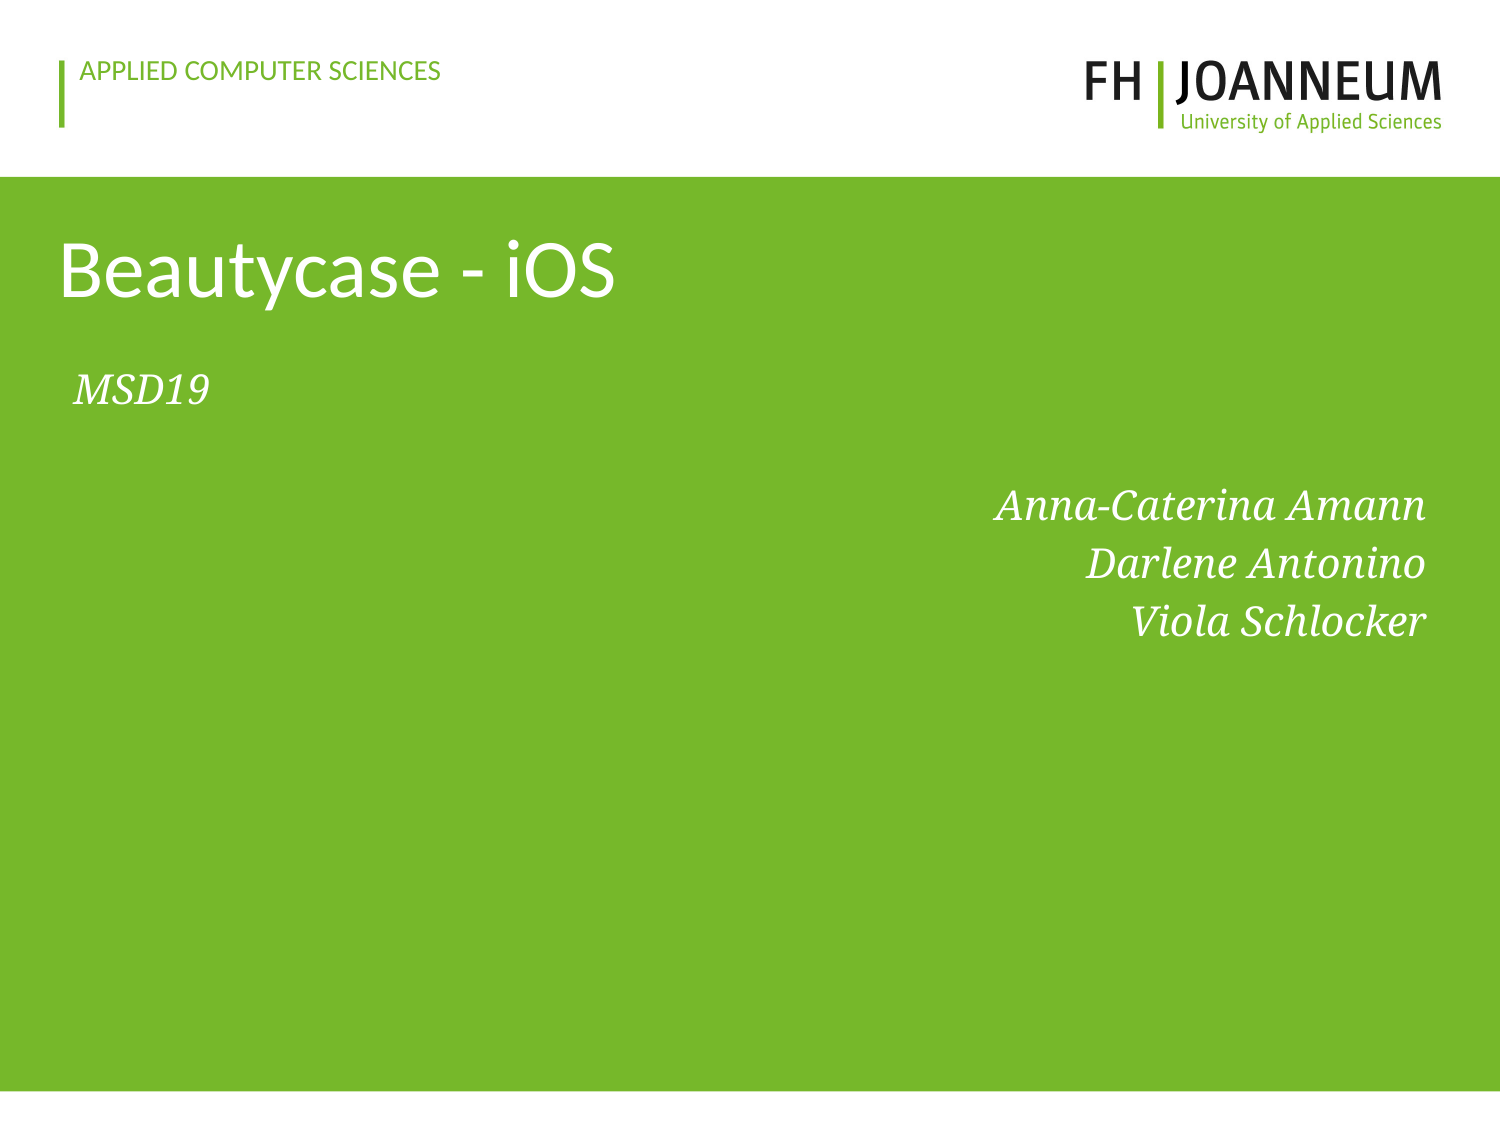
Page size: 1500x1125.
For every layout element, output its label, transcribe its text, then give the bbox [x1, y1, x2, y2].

list MSD19 Anna-Caterina Amann Darlene Antonino Viola Schlocker [58, 356, 1442, 656]
picture [0, 1, 1500, 176]
title Beautycase - iOS [58, 214, 1441, 321]
